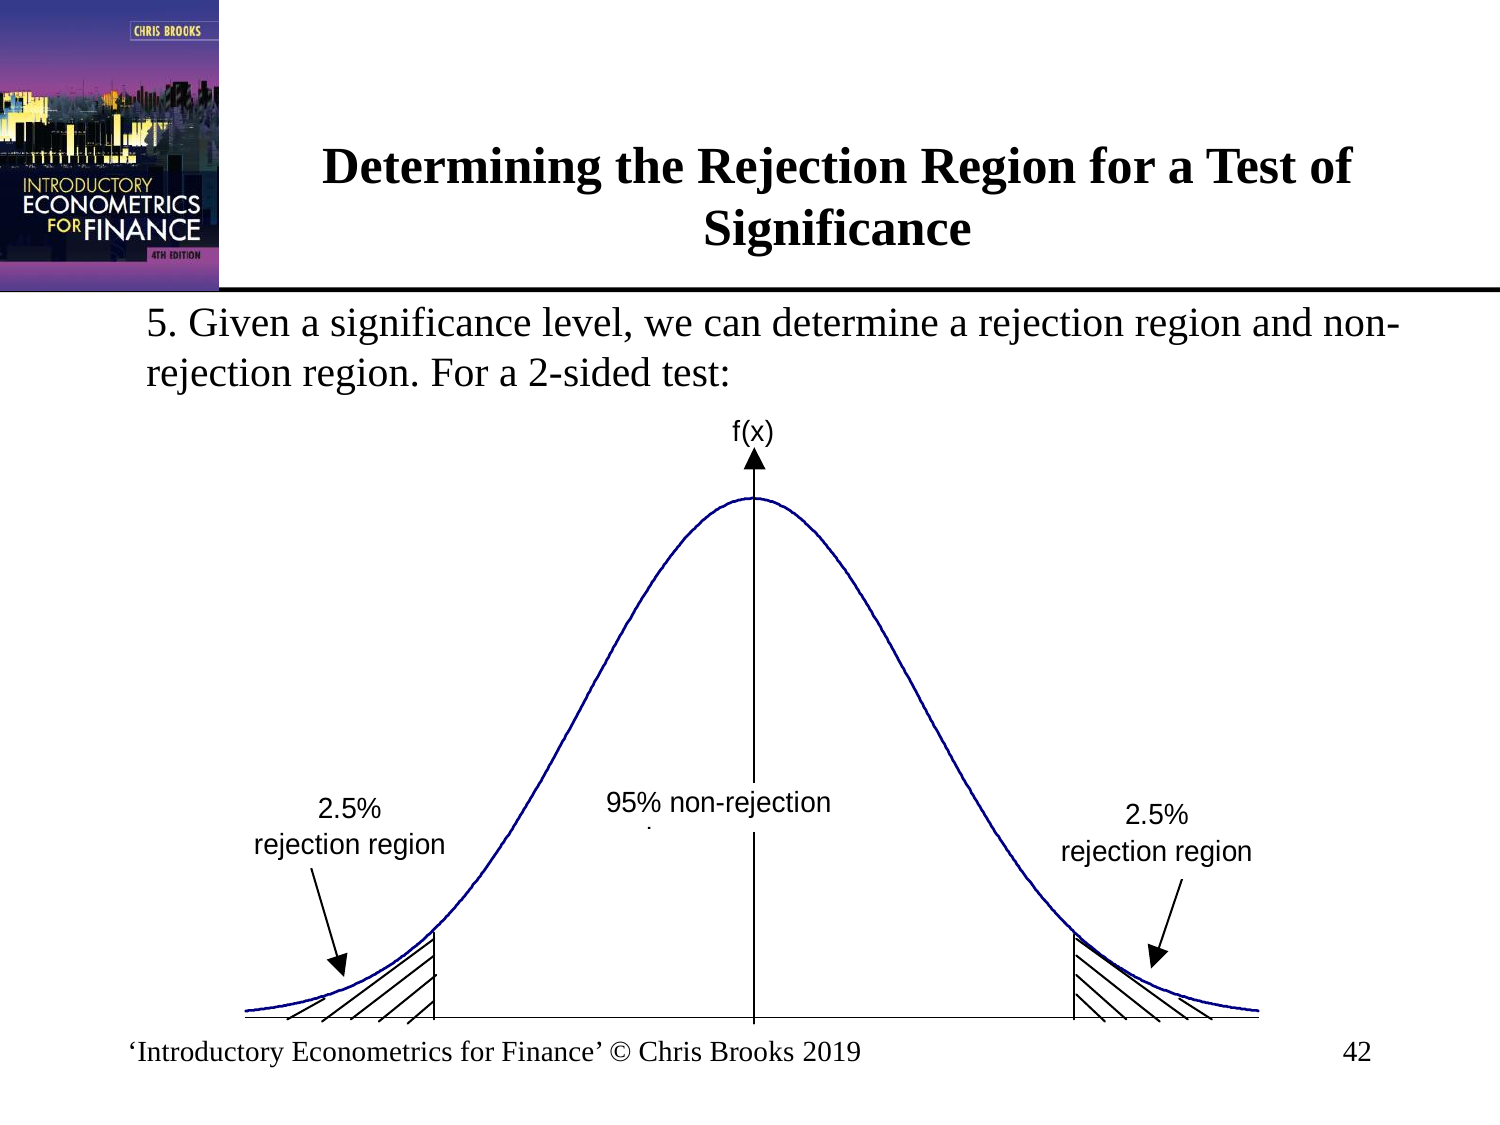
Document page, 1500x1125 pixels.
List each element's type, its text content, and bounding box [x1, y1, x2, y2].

slide_number ‘Introductory Econometrics for Finance’ © Chris Brooks 2019 [112, 1024, 963, 1101]
list 5. Given a significance level, we can determine a rejection region and non-rejection region. For a 2-sided test: [75, 287, 1417, 994]
title Determining the Rejection Region for a Test of Significance [200, 99, 1475, 288]
picture [0, 0, 219, 291]
slide_number 42 [1074, 1024, 1388, 1101]
picture [212, 359, 1338, 1051]
